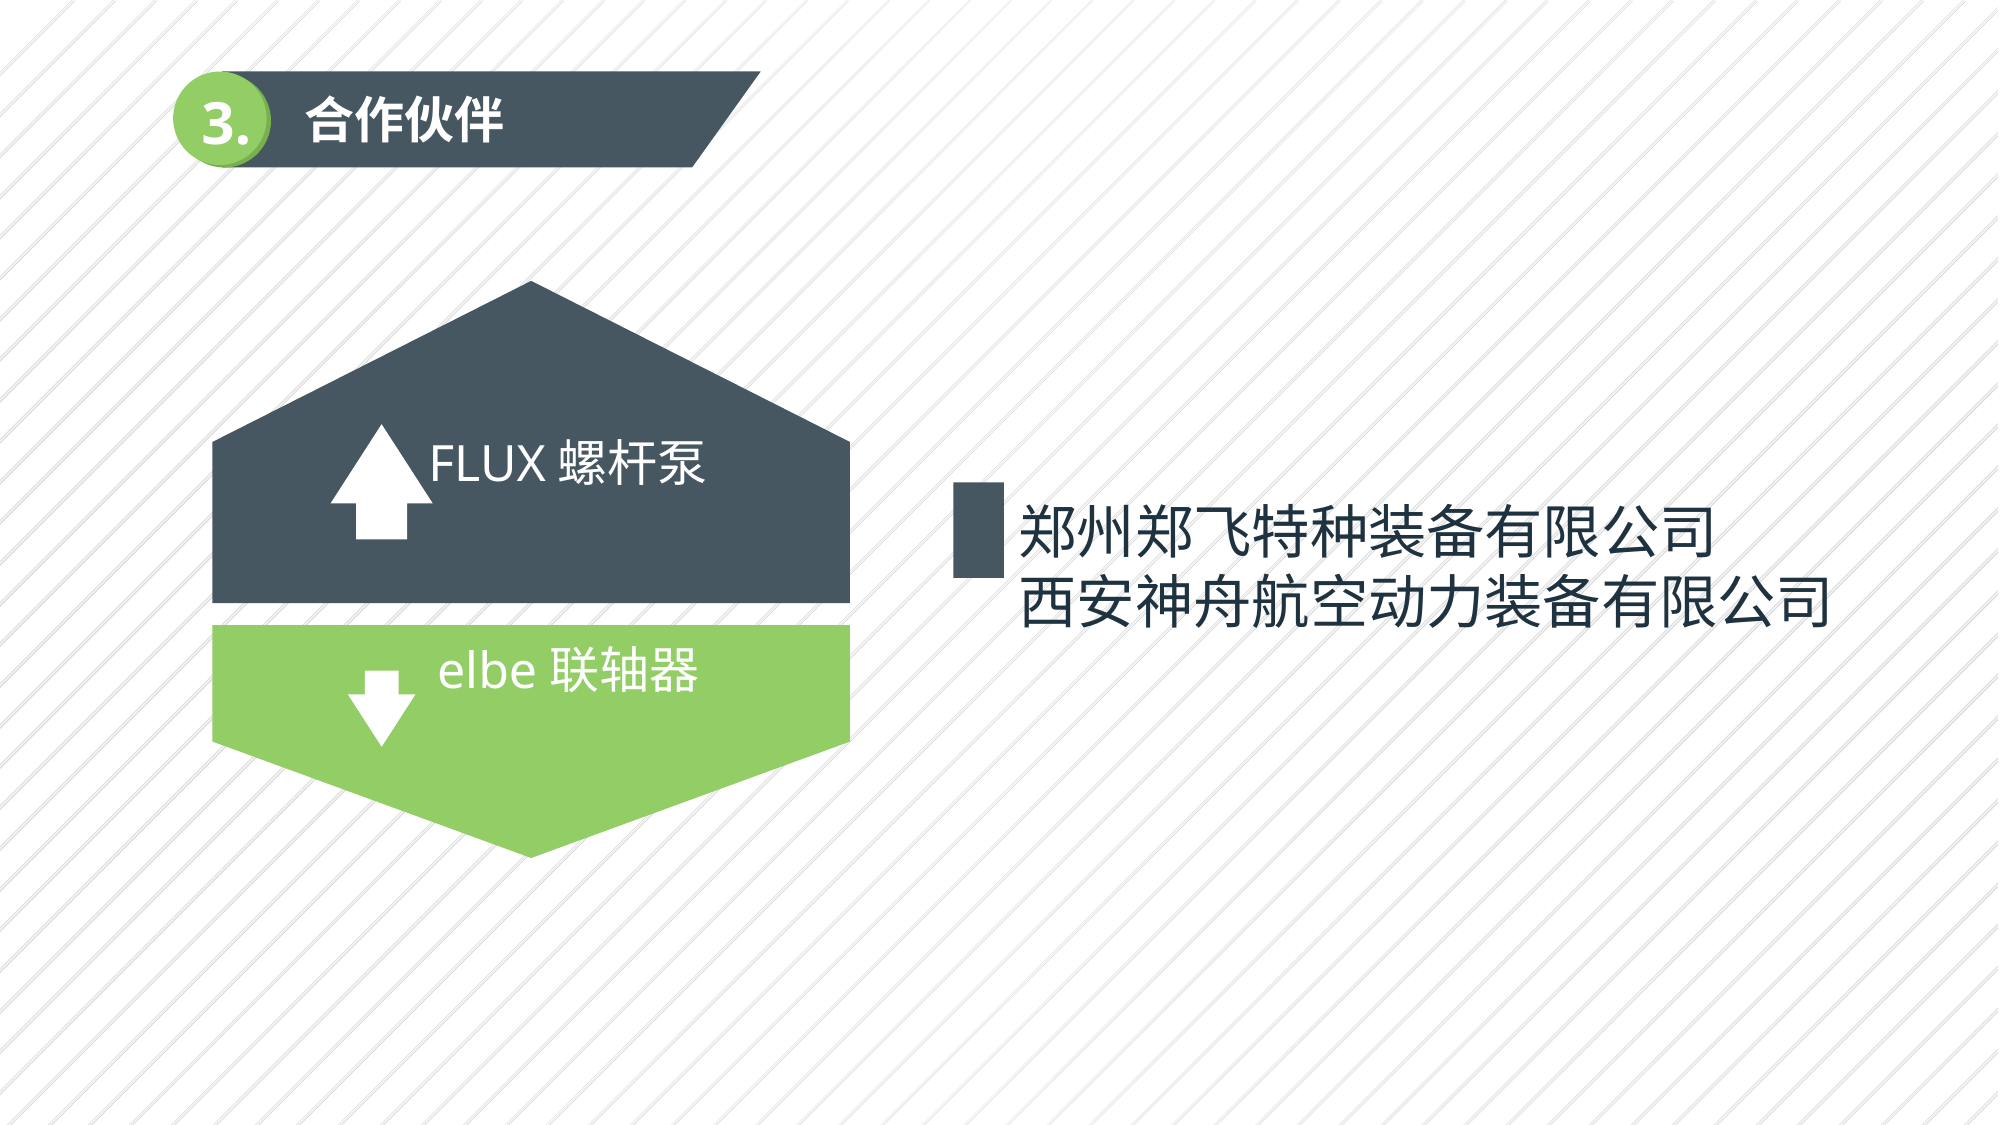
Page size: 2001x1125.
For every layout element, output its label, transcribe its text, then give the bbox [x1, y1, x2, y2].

text_box 郑州郑飞特种装备有限公司 西安神舟航空动力装备有限公司 [1003, 487, 1940, 643]
text_box [953, 482, 1004, 578]
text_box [212, 280, 850, 858]
picture [0, 0, 1998, 1125]
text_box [173, 71, 761, 168]
